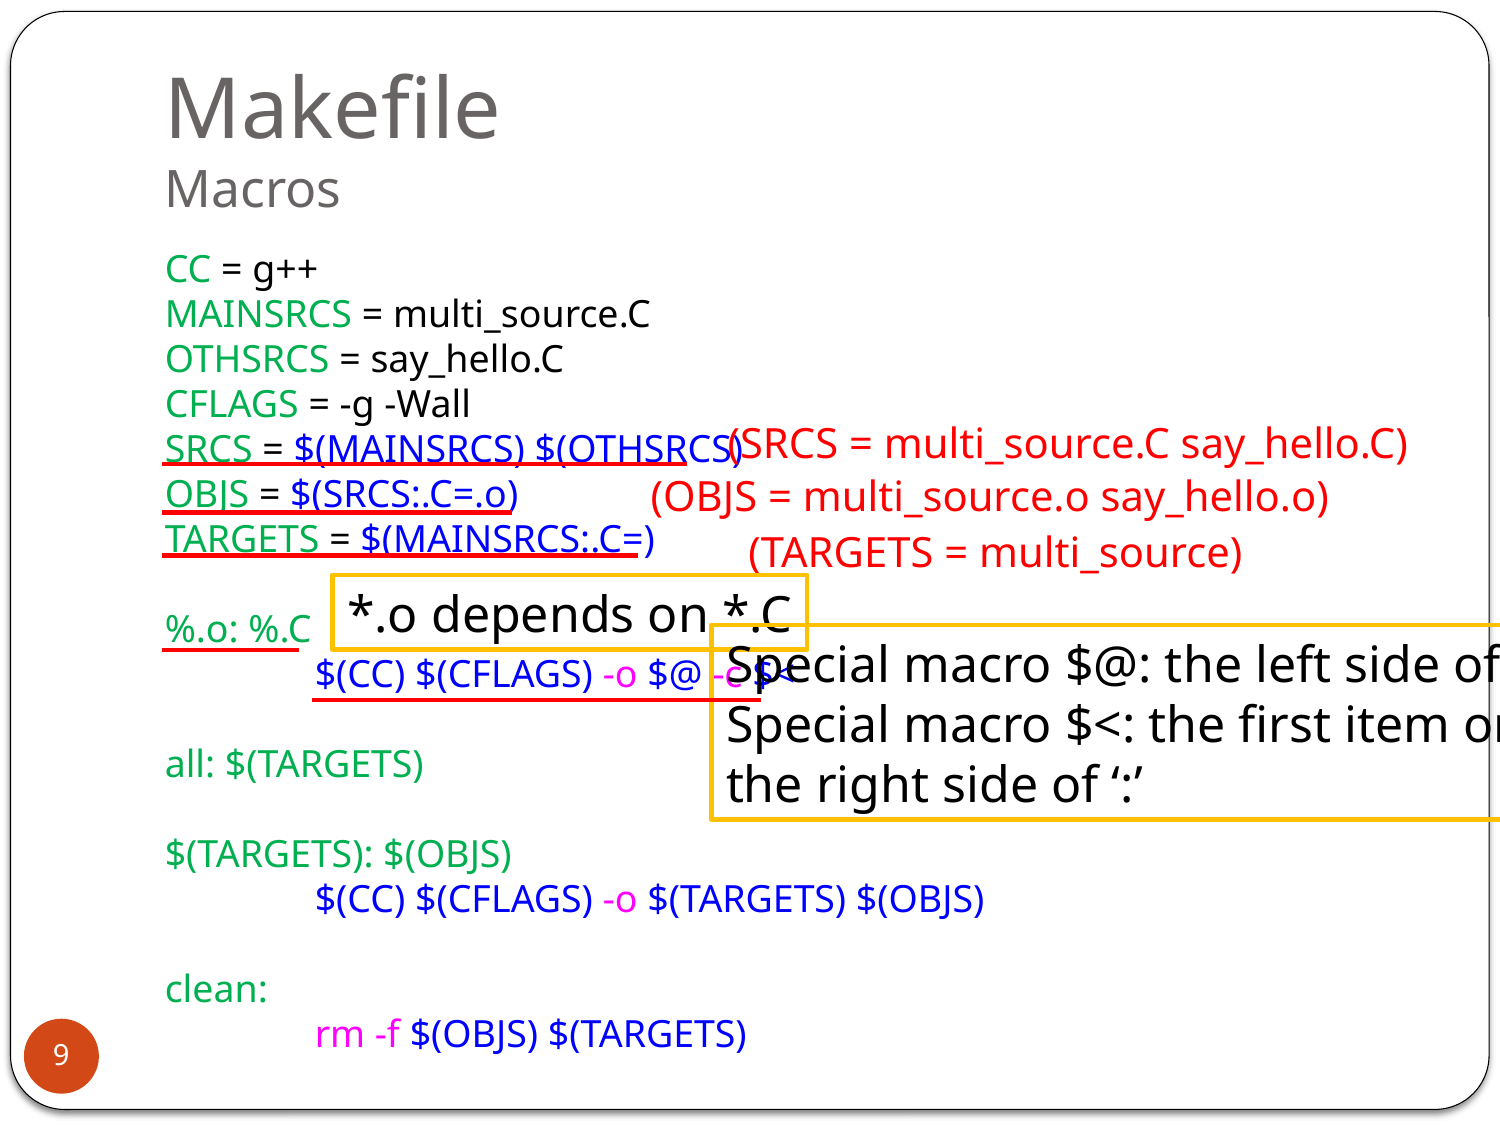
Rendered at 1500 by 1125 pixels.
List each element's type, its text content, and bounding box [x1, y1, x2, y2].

text_box (OBJS = multi_source.o say_hello.o) [635, 462, 1344, 528]
text_box (SRCS = multi_source.C say_hello.C) [712, 409, 1423, 475]
title Makefile Macros [150, 45, 1425, 233]
text_box Special macro $@: the left side of ‘:’ Special macro $<: the first item on the right side of ‘:’ [711, 624, 1500, 820]
text_box *.o depends on *.C [332, 574, 808, 650]
slide_number 9 [23, 1018, 99, 1094]
text_box (TARGETS = multi_source) [733, 518, 1258, 584]
list CC = g++ MAINSRCS = multi_source.C OTHSRCS = say_hello.C CFLAGS = -g -Wall SRCS = $(MAINSRCS) $(OTHSRCS) OBJS = $(SRCS:.C=.o) TARGETS = $(MAINSRCS:.C=) %.o: %.C $(CC) $(CFLAGS) -o $@ -c $< all: $(TARGETS) $(TARGETS): $(OBJS) $(CC) $(CFLAGS) -o $(TARGETS) $(OBJS) clean: rm -f $(OBJS) $(TARGETS) [150, 237, 1425, 1088]
